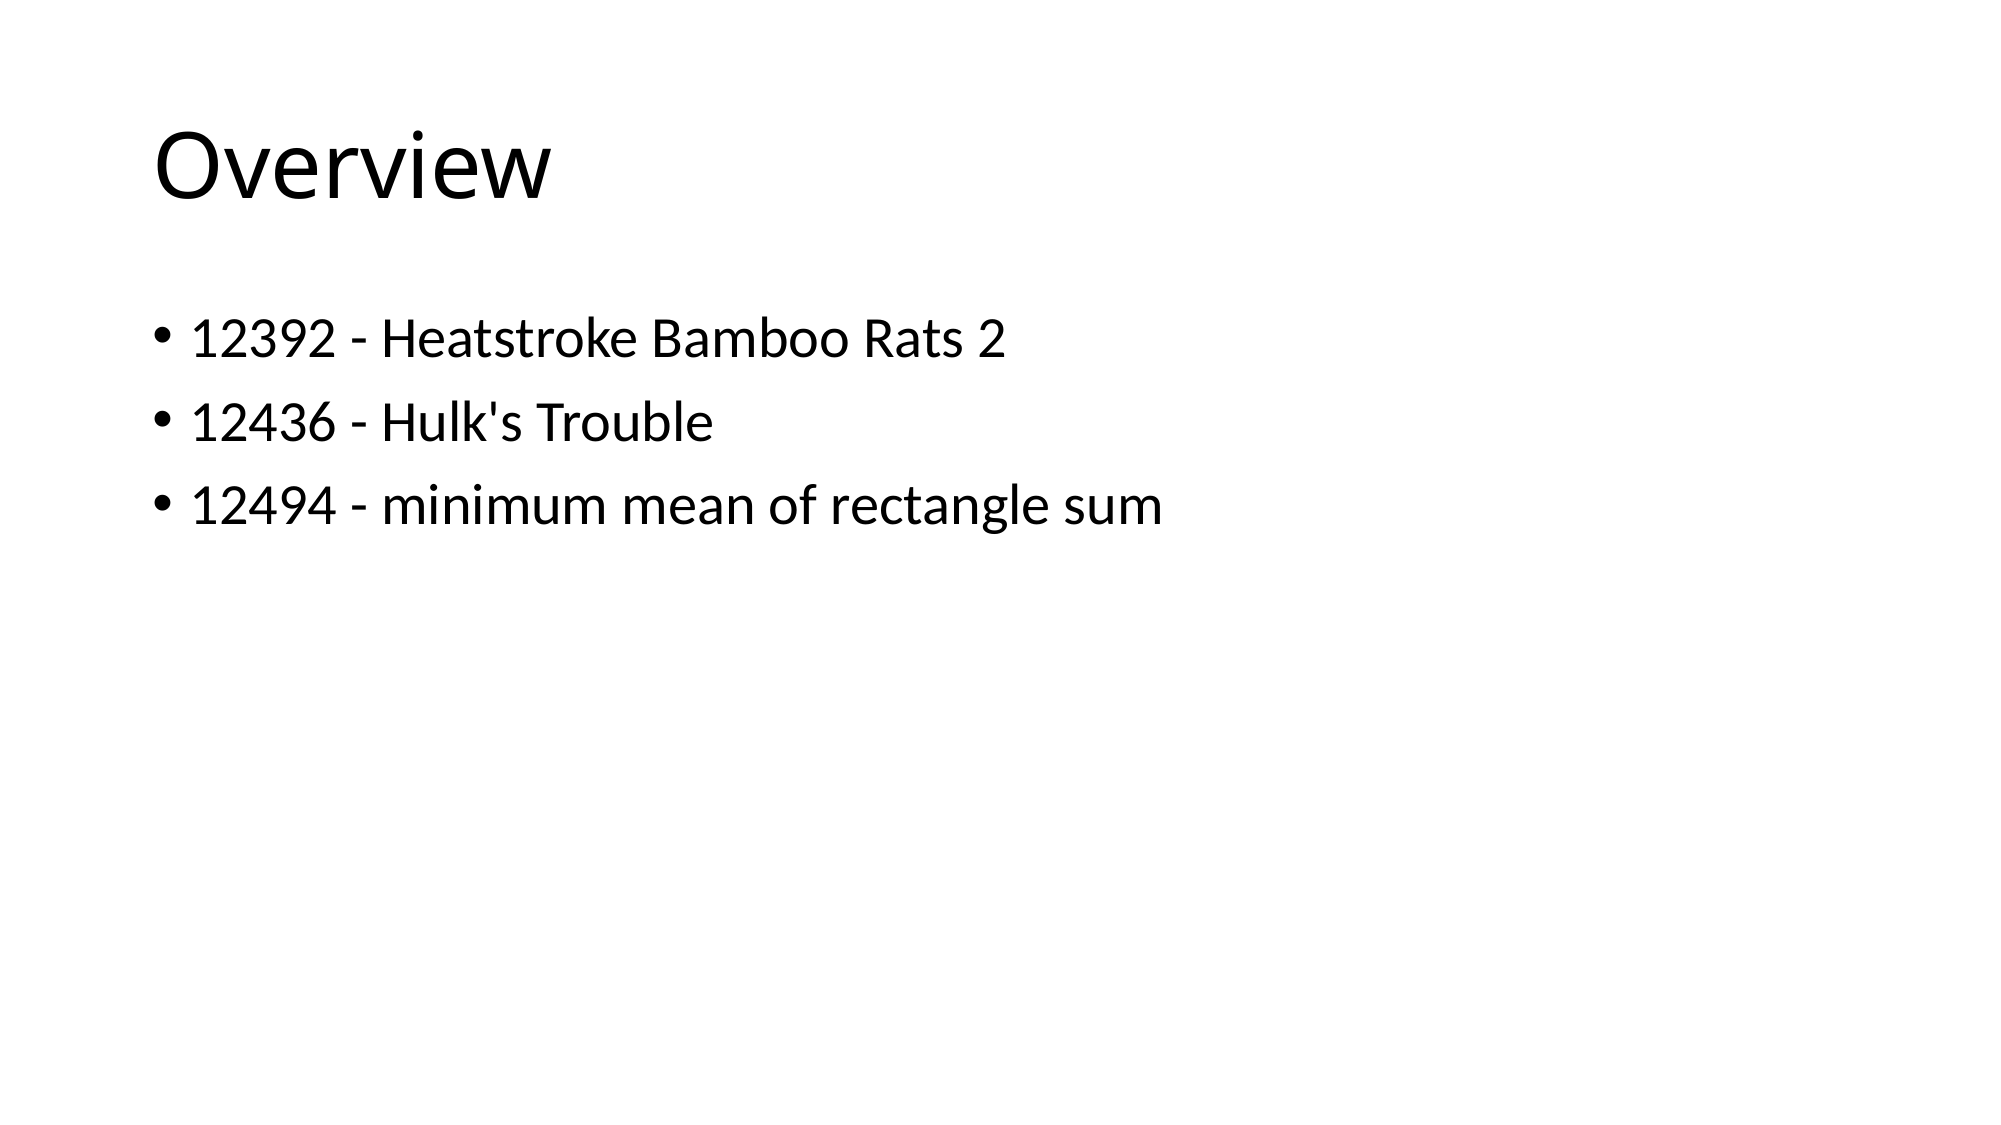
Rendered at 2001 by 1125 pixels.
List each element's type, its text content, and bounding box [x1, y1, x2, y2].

title Overview [137, 59, 1863, 278]
list 12392 - Heatstroke Bamboo Rats 2 12436 - Hulk's Trouble 12494 - minimum mean of rectangle sum [137, 299, 1863, 1014]
